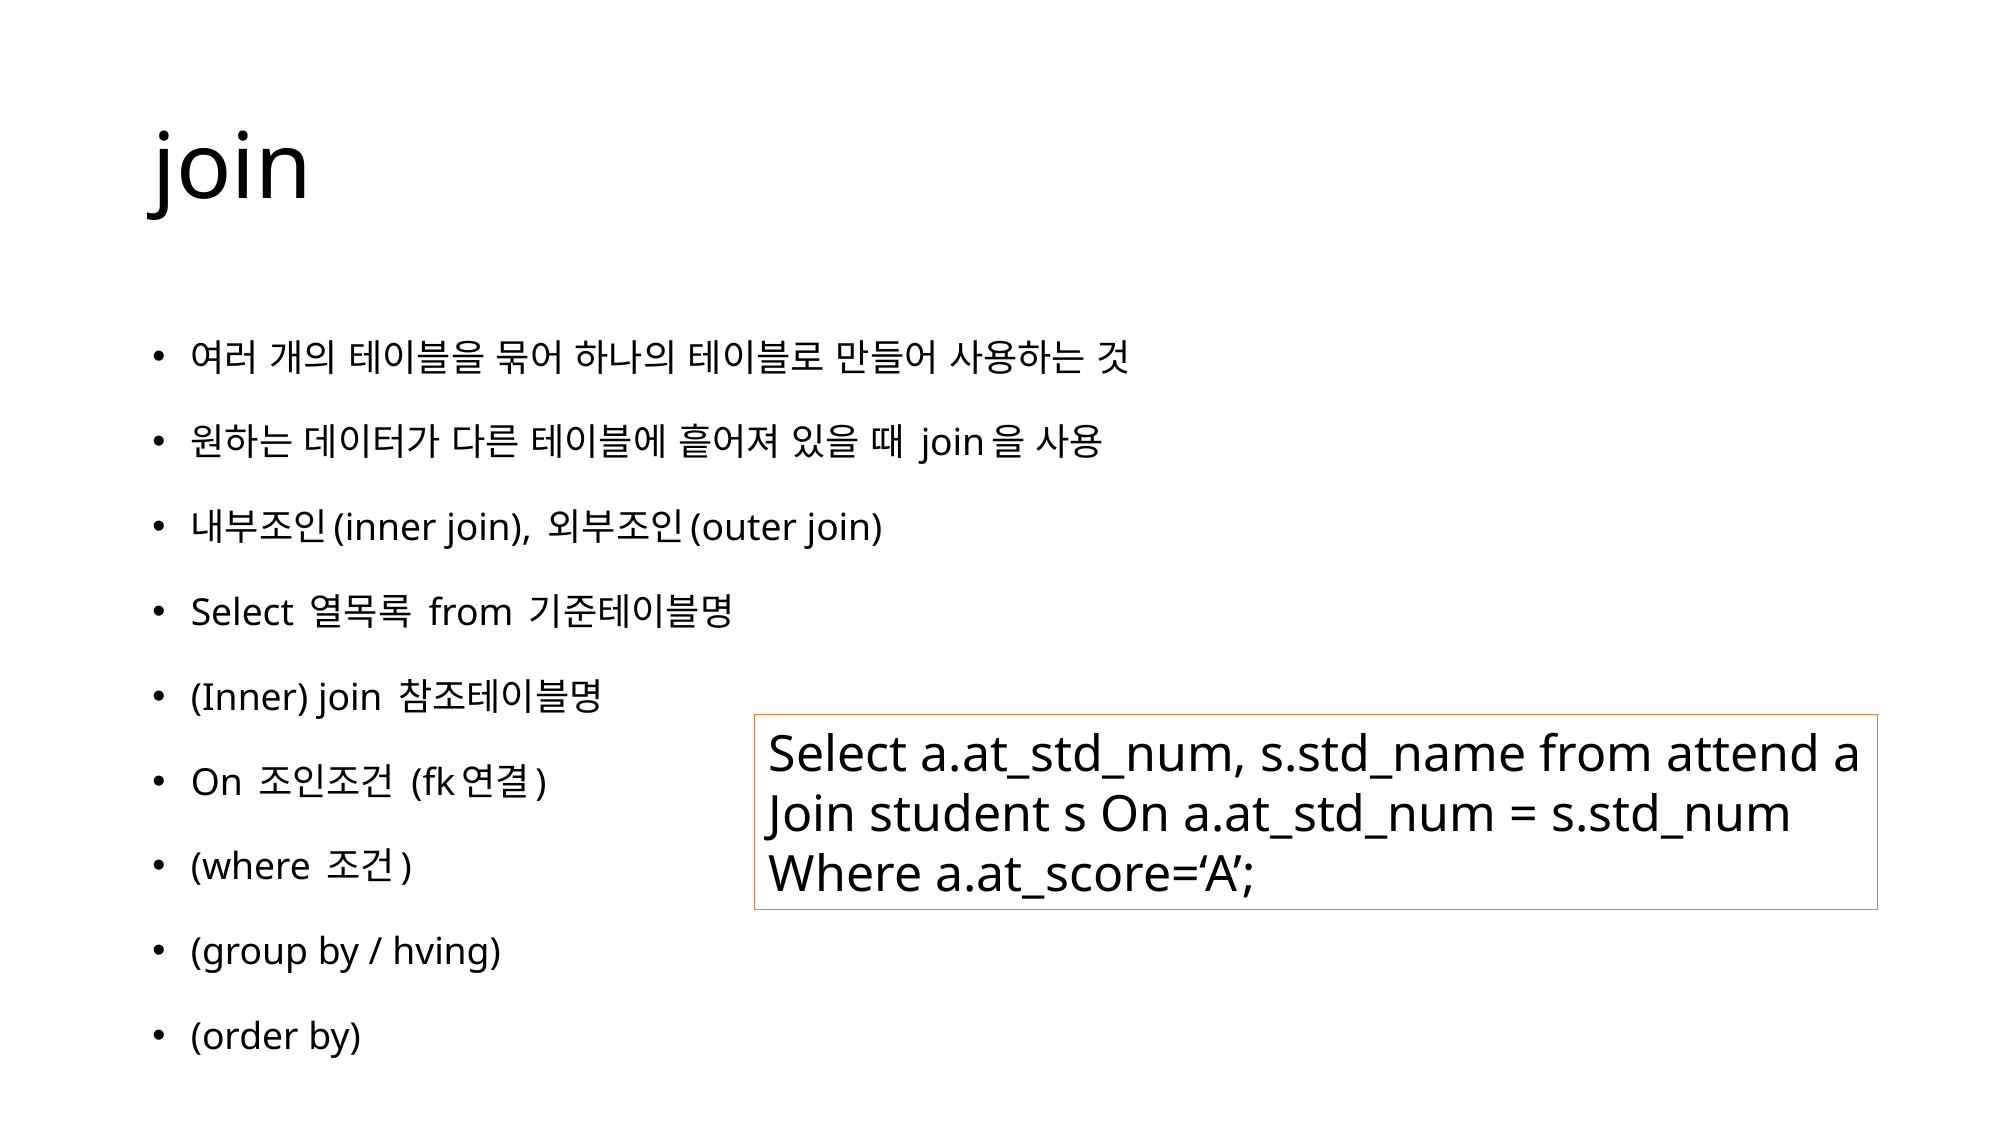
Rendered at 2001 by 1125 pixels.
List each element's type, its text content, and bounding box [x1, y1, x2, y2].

title join [137, 59, 1863, 278]
list 여러 개의 테이블을 묶어 하나의 테이블로 만들어 사용하는 것 원하는 데이터가 다른 테이블에 흩어져 있을 때 join을 사용 내부조인(inner join), 외부조인(outer join) Select 열목록 from 기준테이블명 (Inner) join 참조테이블명 On 조인조건 (fk연결) (where 조건) (group by / hving) (order by) [137, 299, 1863, 1067]
text_box Select a.at_std_num, s.std_name from attend a Join student s On a.at_std_num = s.std_num Where a.at_score=‘A’; [754, 714, 1878, 910]
